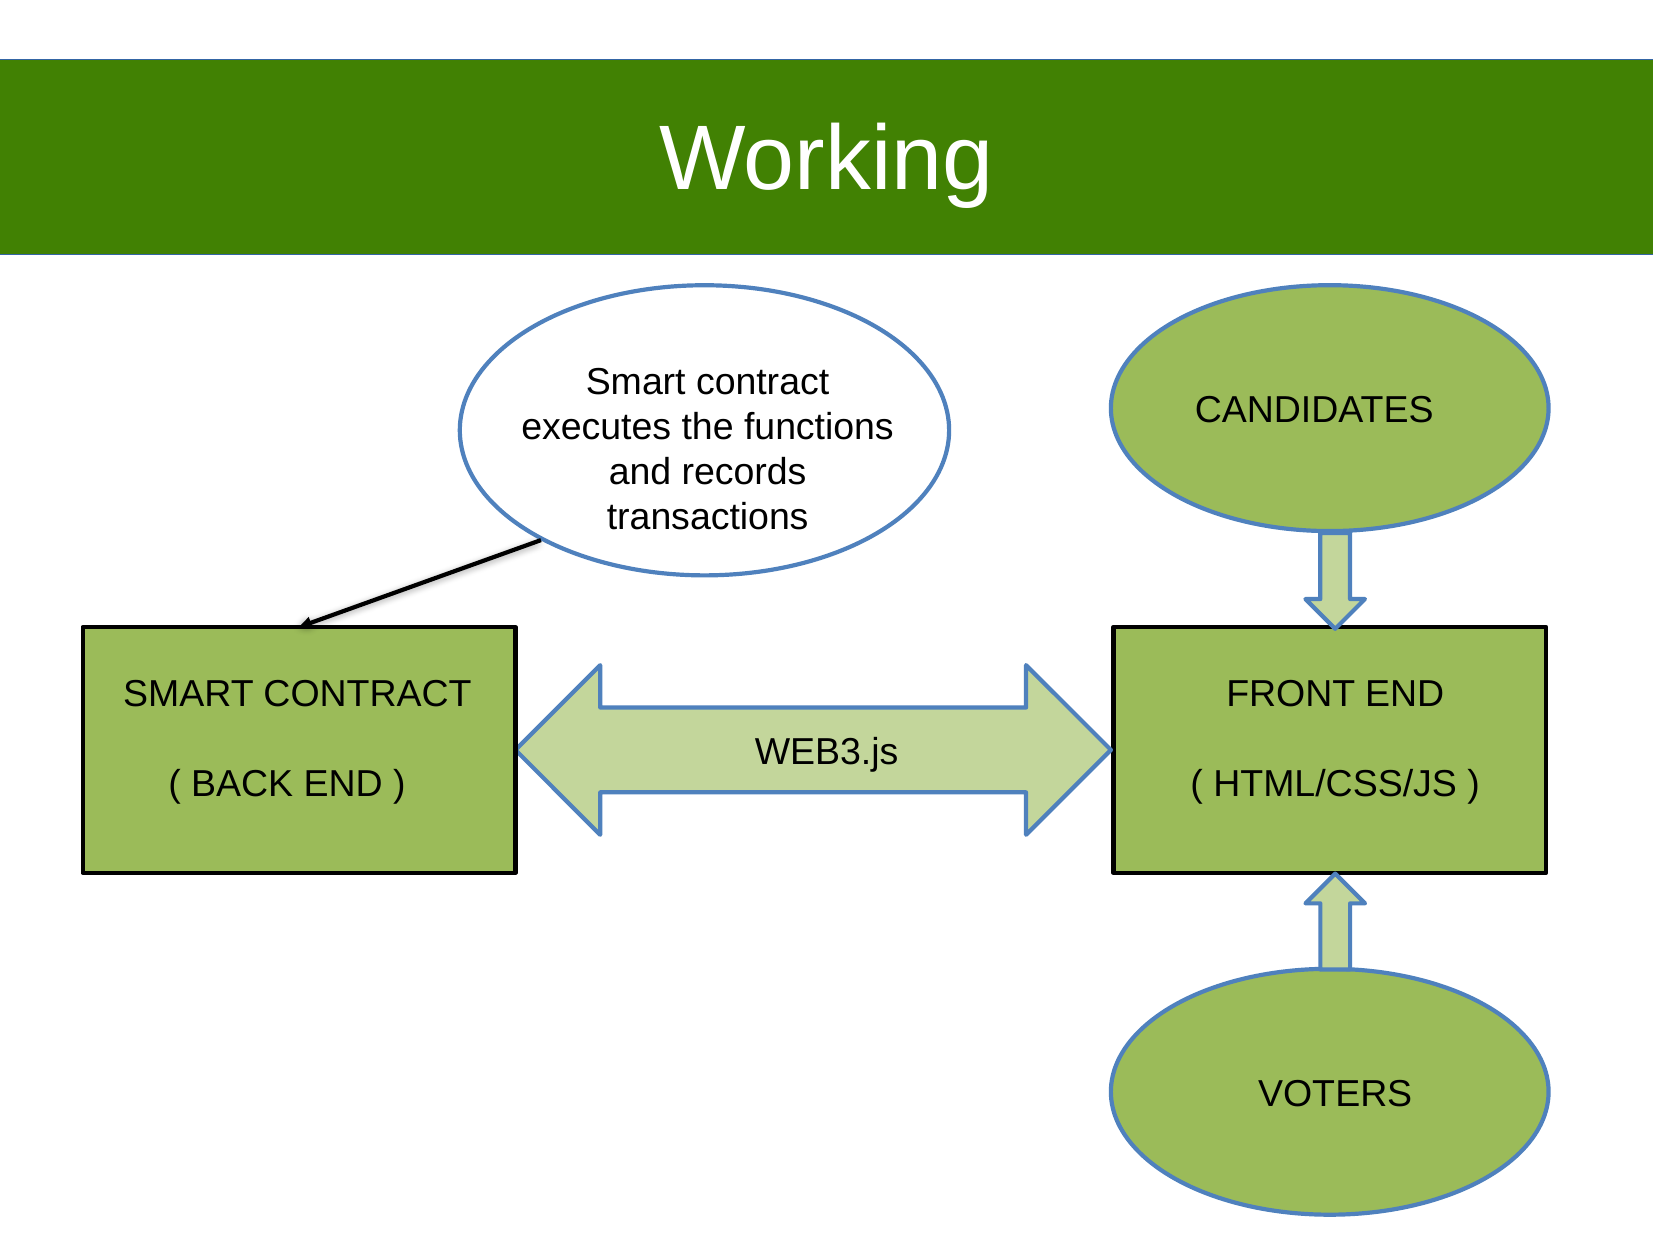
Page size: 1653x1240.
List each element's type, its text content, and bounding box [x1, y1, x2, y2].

text_box VOTERS [1195, 1069, 1476, 1115]
text_box FRONT END ( HTML/CSS/JS ) [1148, 668, 1523, 804]
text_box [298, 539, 542, 628]
text_box CANDIDATES [1195, 385, 1476, 431]
text_box Smart contract executes the functions and records transactions [515, 357, 900, 538]
text_box [1110, 968, 1549, 1215]
text_box [1305, 873, 1366, 970]
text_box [82, 626, 516, 874]
text_box [1111, 625, 1548, 875]
text_box [0, 59, 1653, 255]
text_box [541, 538, 869, 576]
text_box [459, 285, 950, 523]
text_box WEB3.js [642, 727, 1012, 773]
text_box [1110, 285, 1549, 532]
text_box Working [82, 97, 1571, 208]
text_box [1305, 532, 1365, 629]
text_box [518, 665, 1111, 835]
